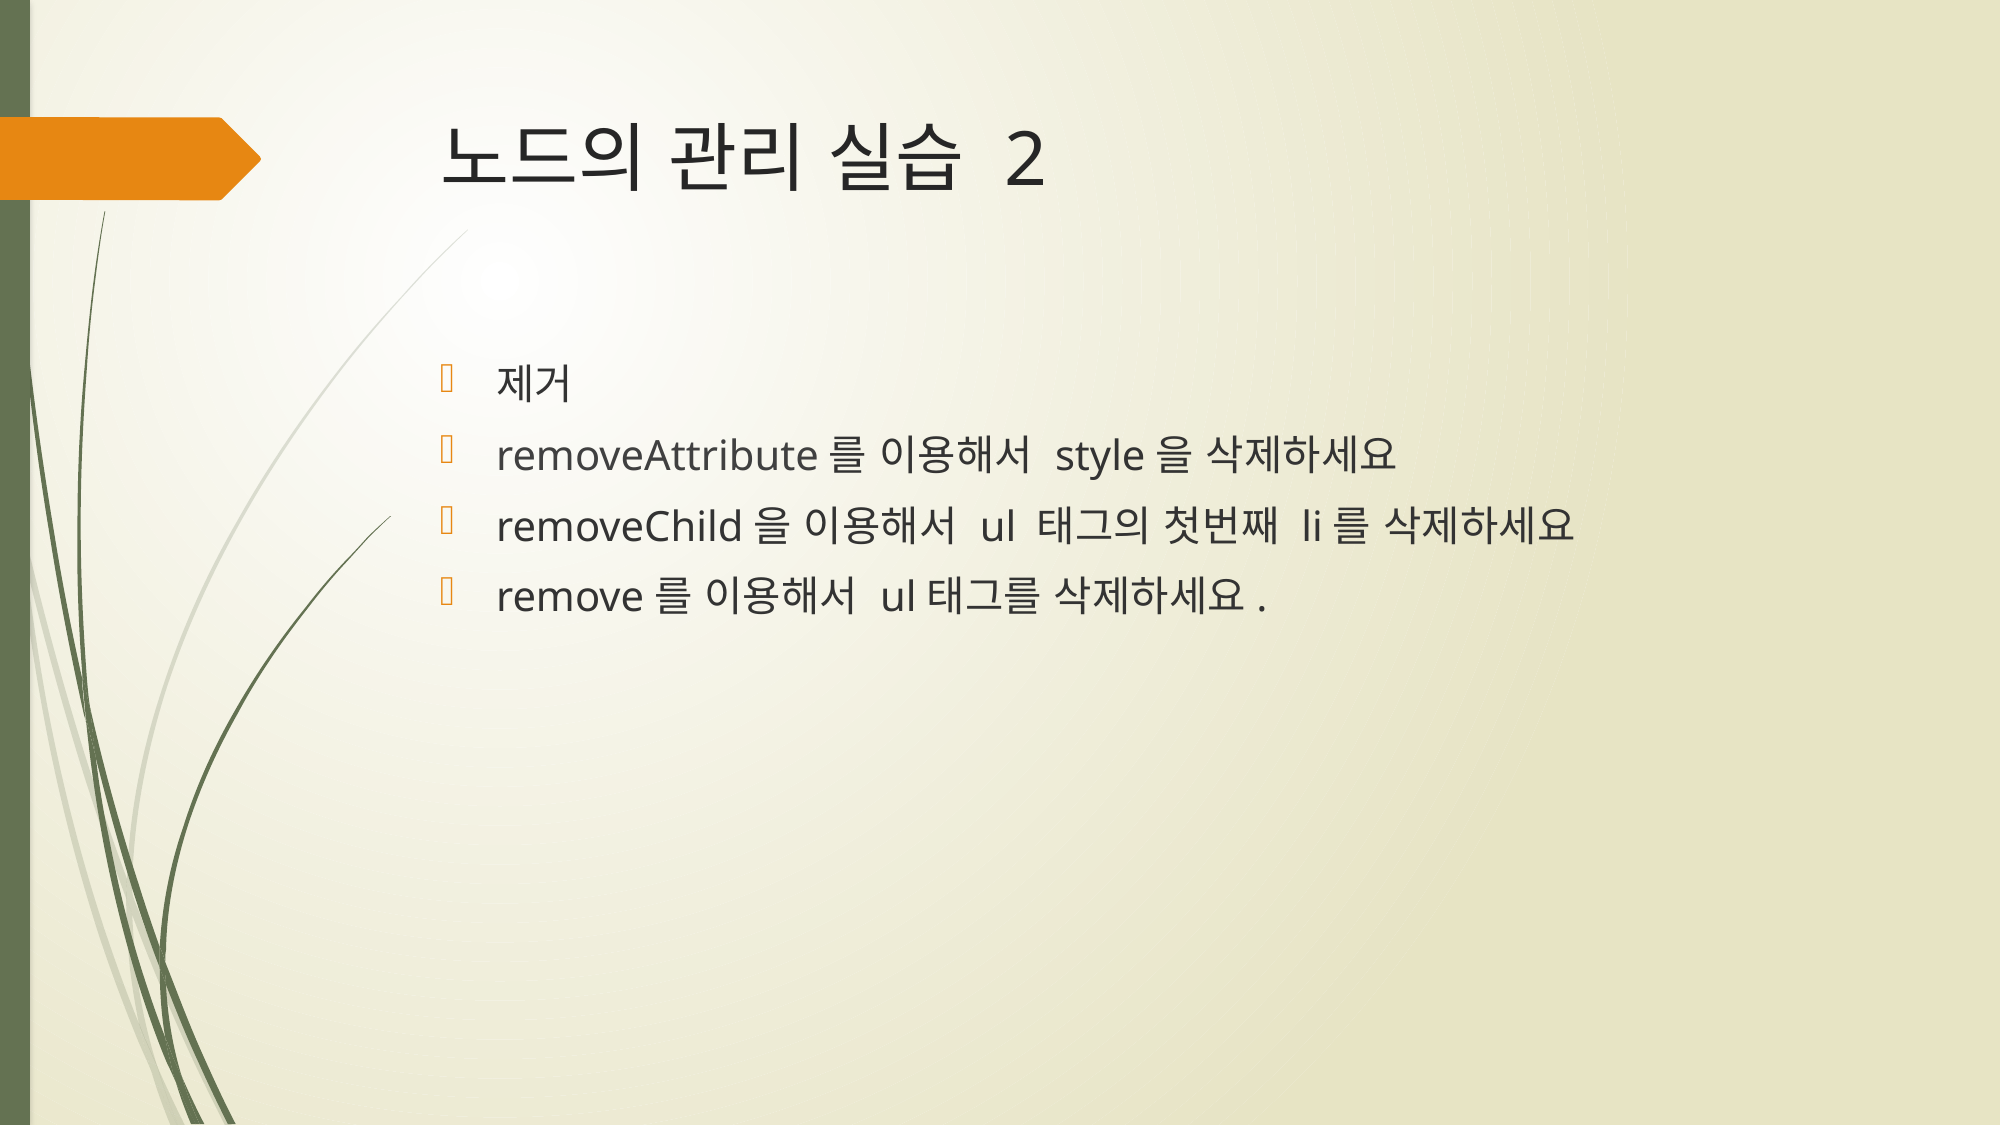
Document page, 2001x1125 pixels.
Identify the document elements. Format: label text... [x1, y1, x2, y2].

list 제거 removeAttribute를 이용해서 style을 삭제하세요 removeChild을 이용해서 ul 태그의 첫번째 li를 삭제하세요 remove를 이용해서 ul태그를 삭제하세요. [424, 350, 1888, 970]
title 노드의 관리 실습 2 [425, 102, 1888, 313]
